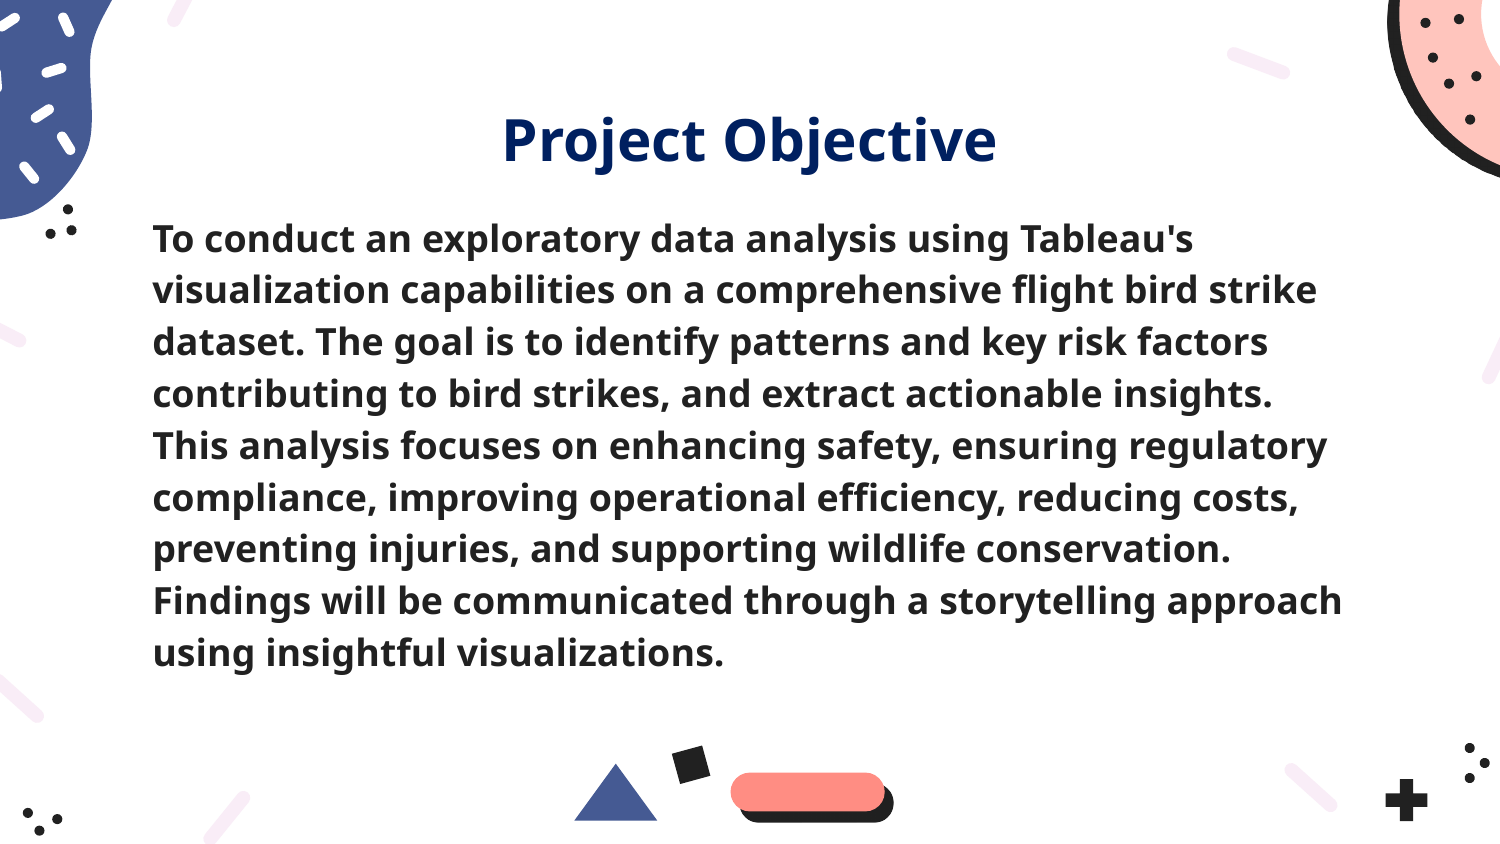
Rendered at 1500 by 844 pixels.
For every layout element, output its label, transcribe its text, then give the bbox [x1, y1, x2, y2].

title Project Objective [118, 77, 1382, 173]
title To conduct an exploratory data analysis using Tableau's visualization capabilities on a comprehensive flight bird strike dataset. The goal is to identify patterns and key risk factors contributing to bird strikes, and extract actionable insights. This analysis focuses on enhancing safety, ensuring regulatory compliance, improving operational efficiency, reducing costs, preventing injuries, and supporting wildlife conservation. Findings will be communicated through a storytelling approach using insightful visualizations. [137, 193, 1363, 826]
